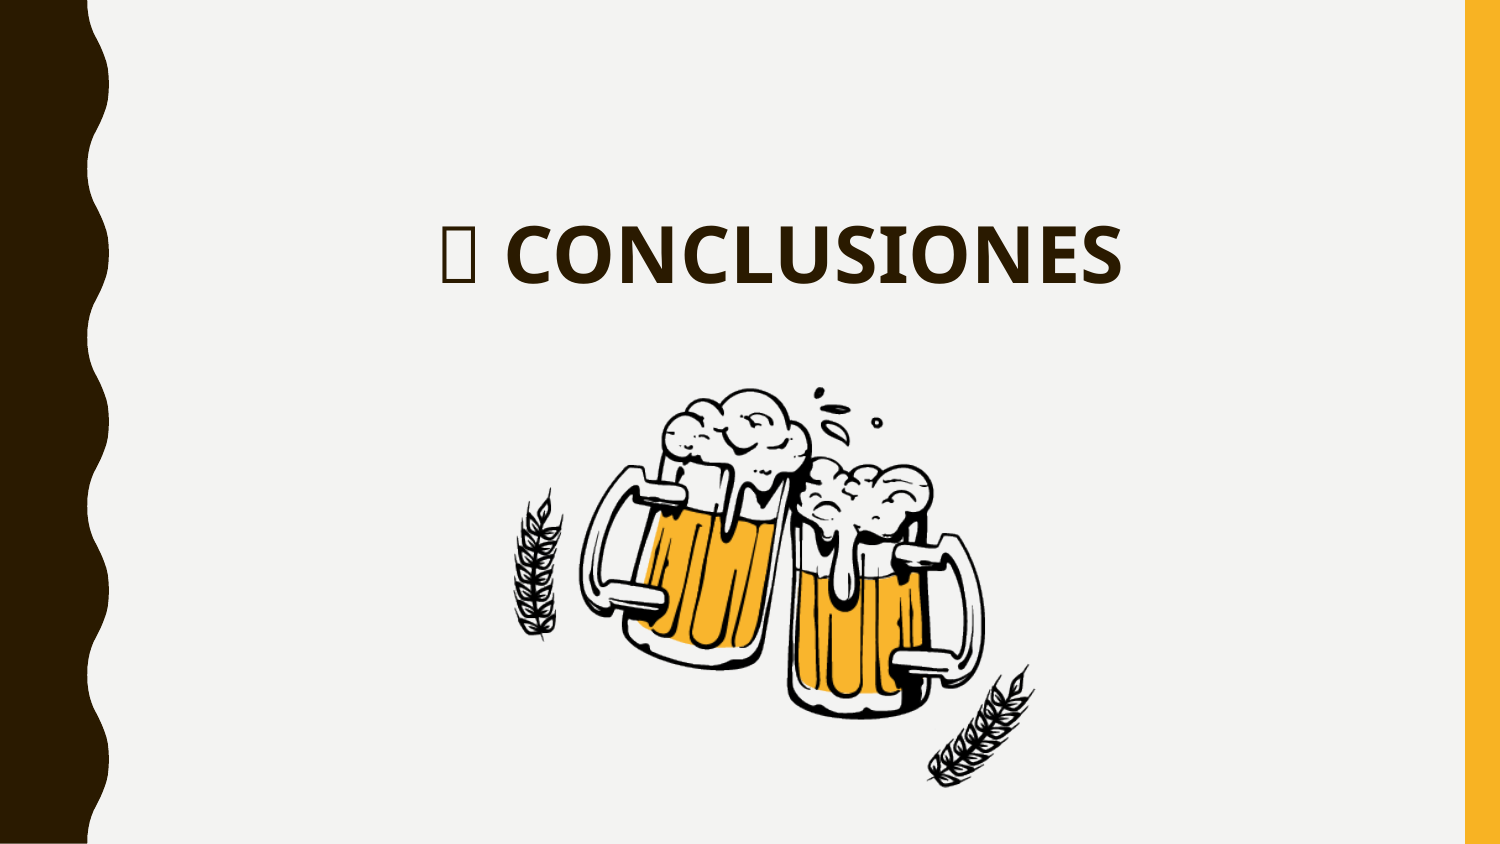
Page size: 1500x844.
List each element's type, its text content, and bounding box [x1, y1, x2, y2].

picture [512, 387, 1036, 788]
text_box 🍺 CONCLUSIONES [154, 209, 1407, 394]
